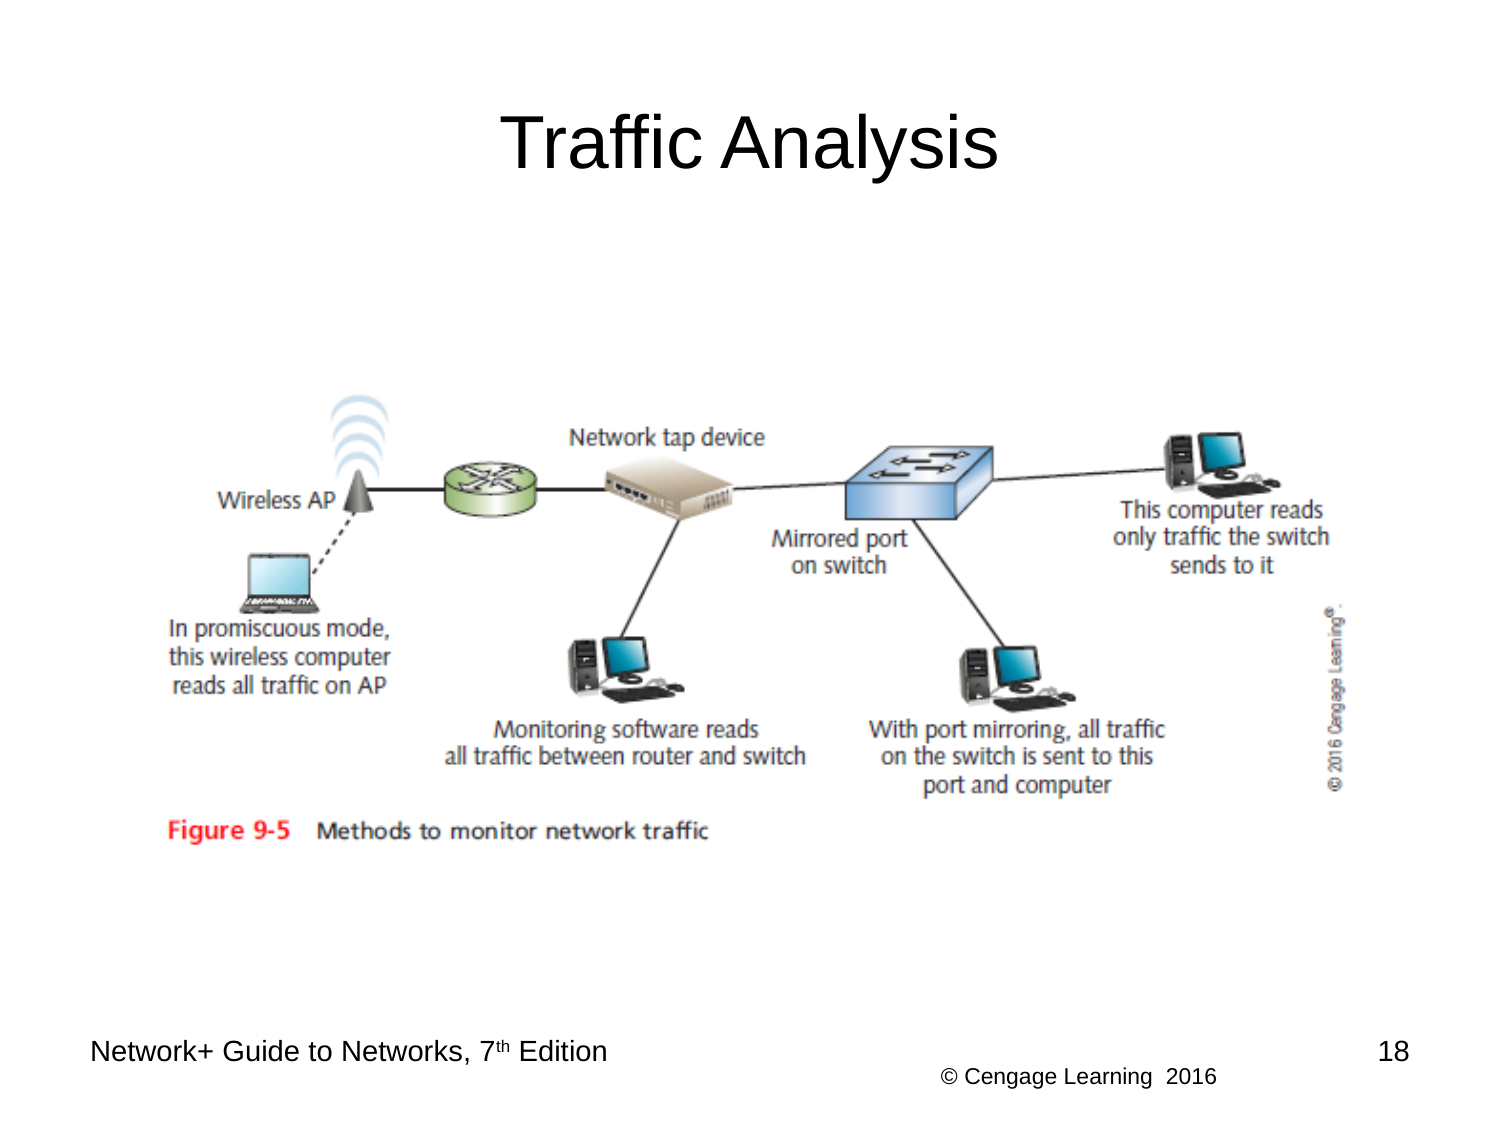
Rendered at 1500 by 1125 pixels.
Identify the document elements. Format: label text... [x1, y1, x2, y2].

slide_number 18 [1312, 1024, 1426, 1103]
footer Network+ Guide to Networks, 7th Edition [74, 1024, 713, 1103]
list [162, 387, 1353, 848]
title Traffic Analysis [75, 45, 1425, 233]
